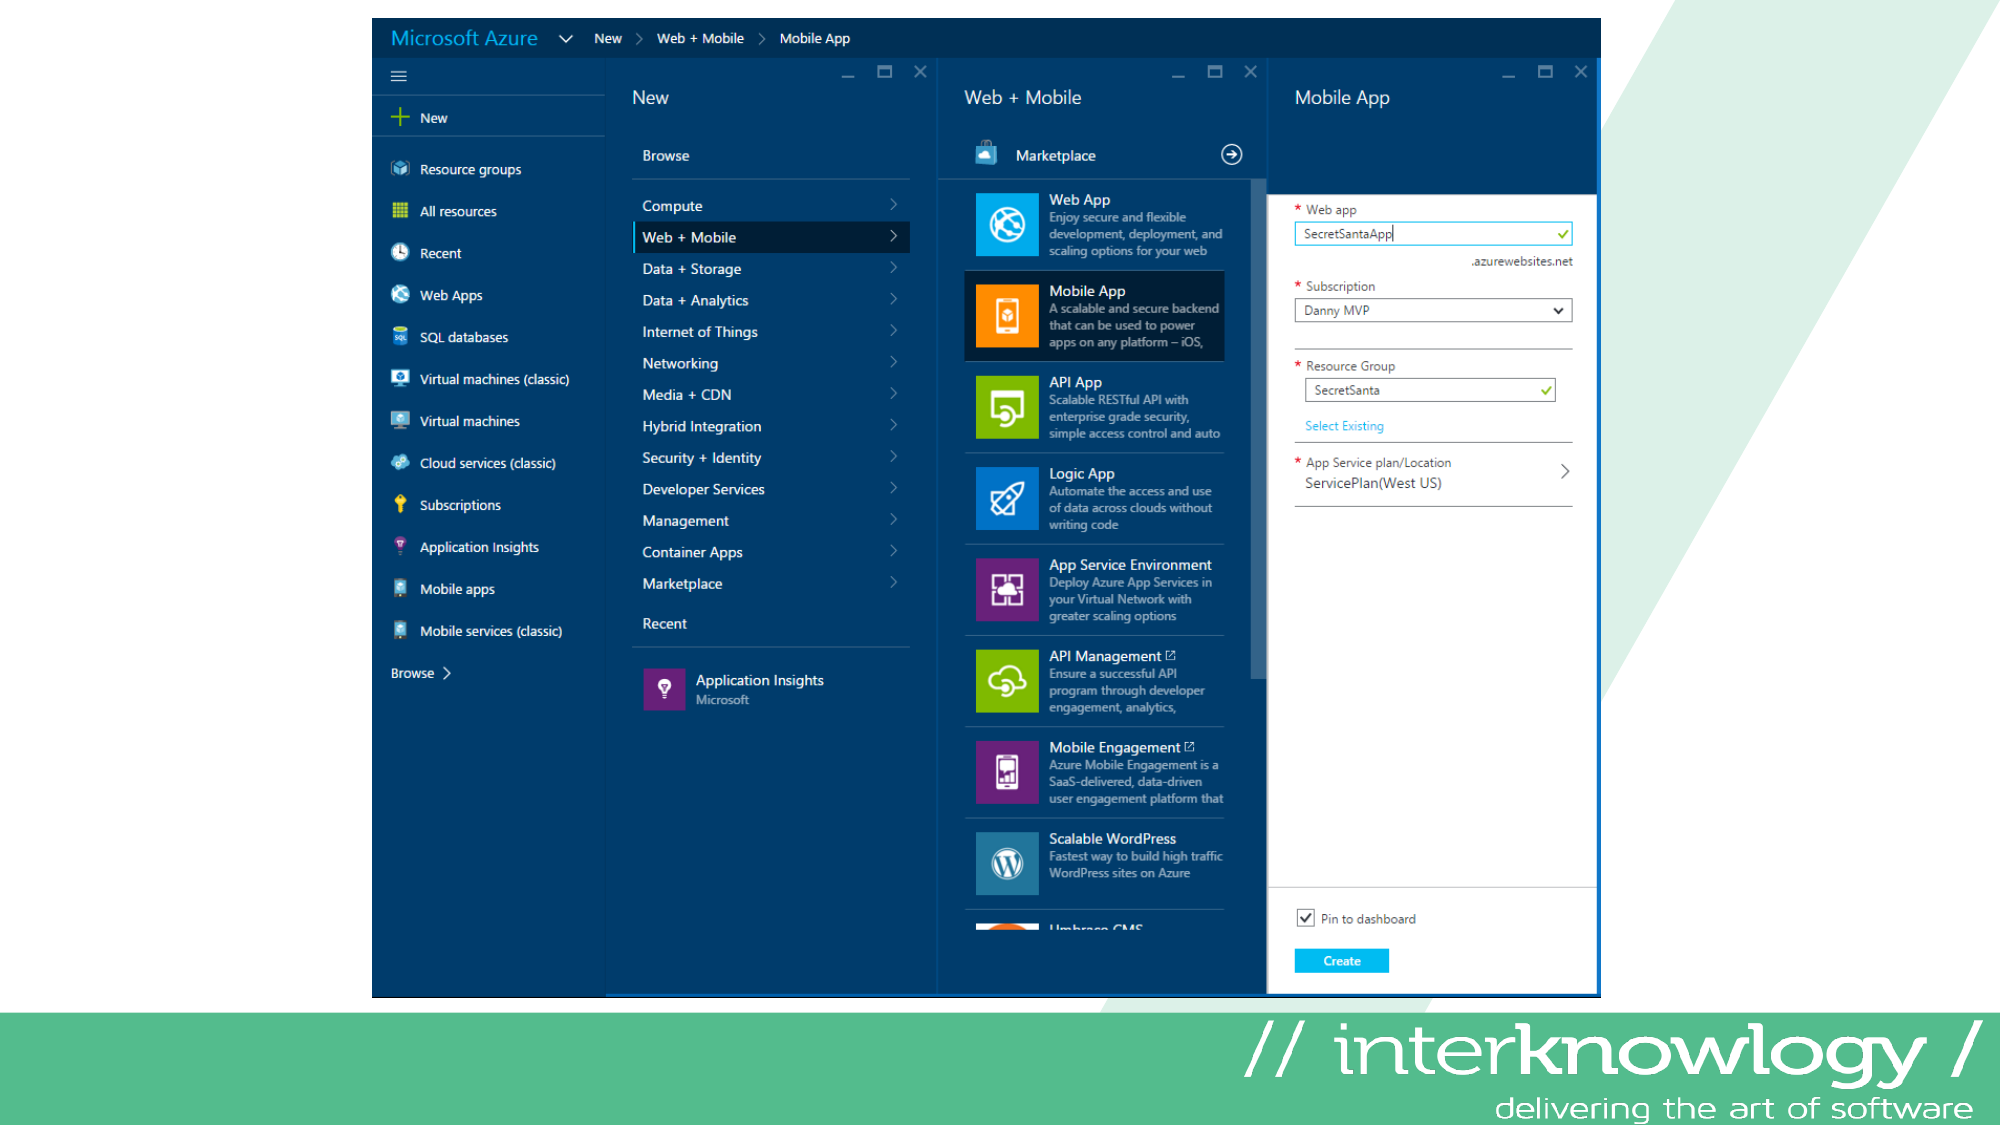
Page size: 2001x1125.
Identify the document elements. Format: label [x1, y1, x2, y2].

picture [1242, 1019, 1984, 1125]
picture [372, 18, 1602, 998]
